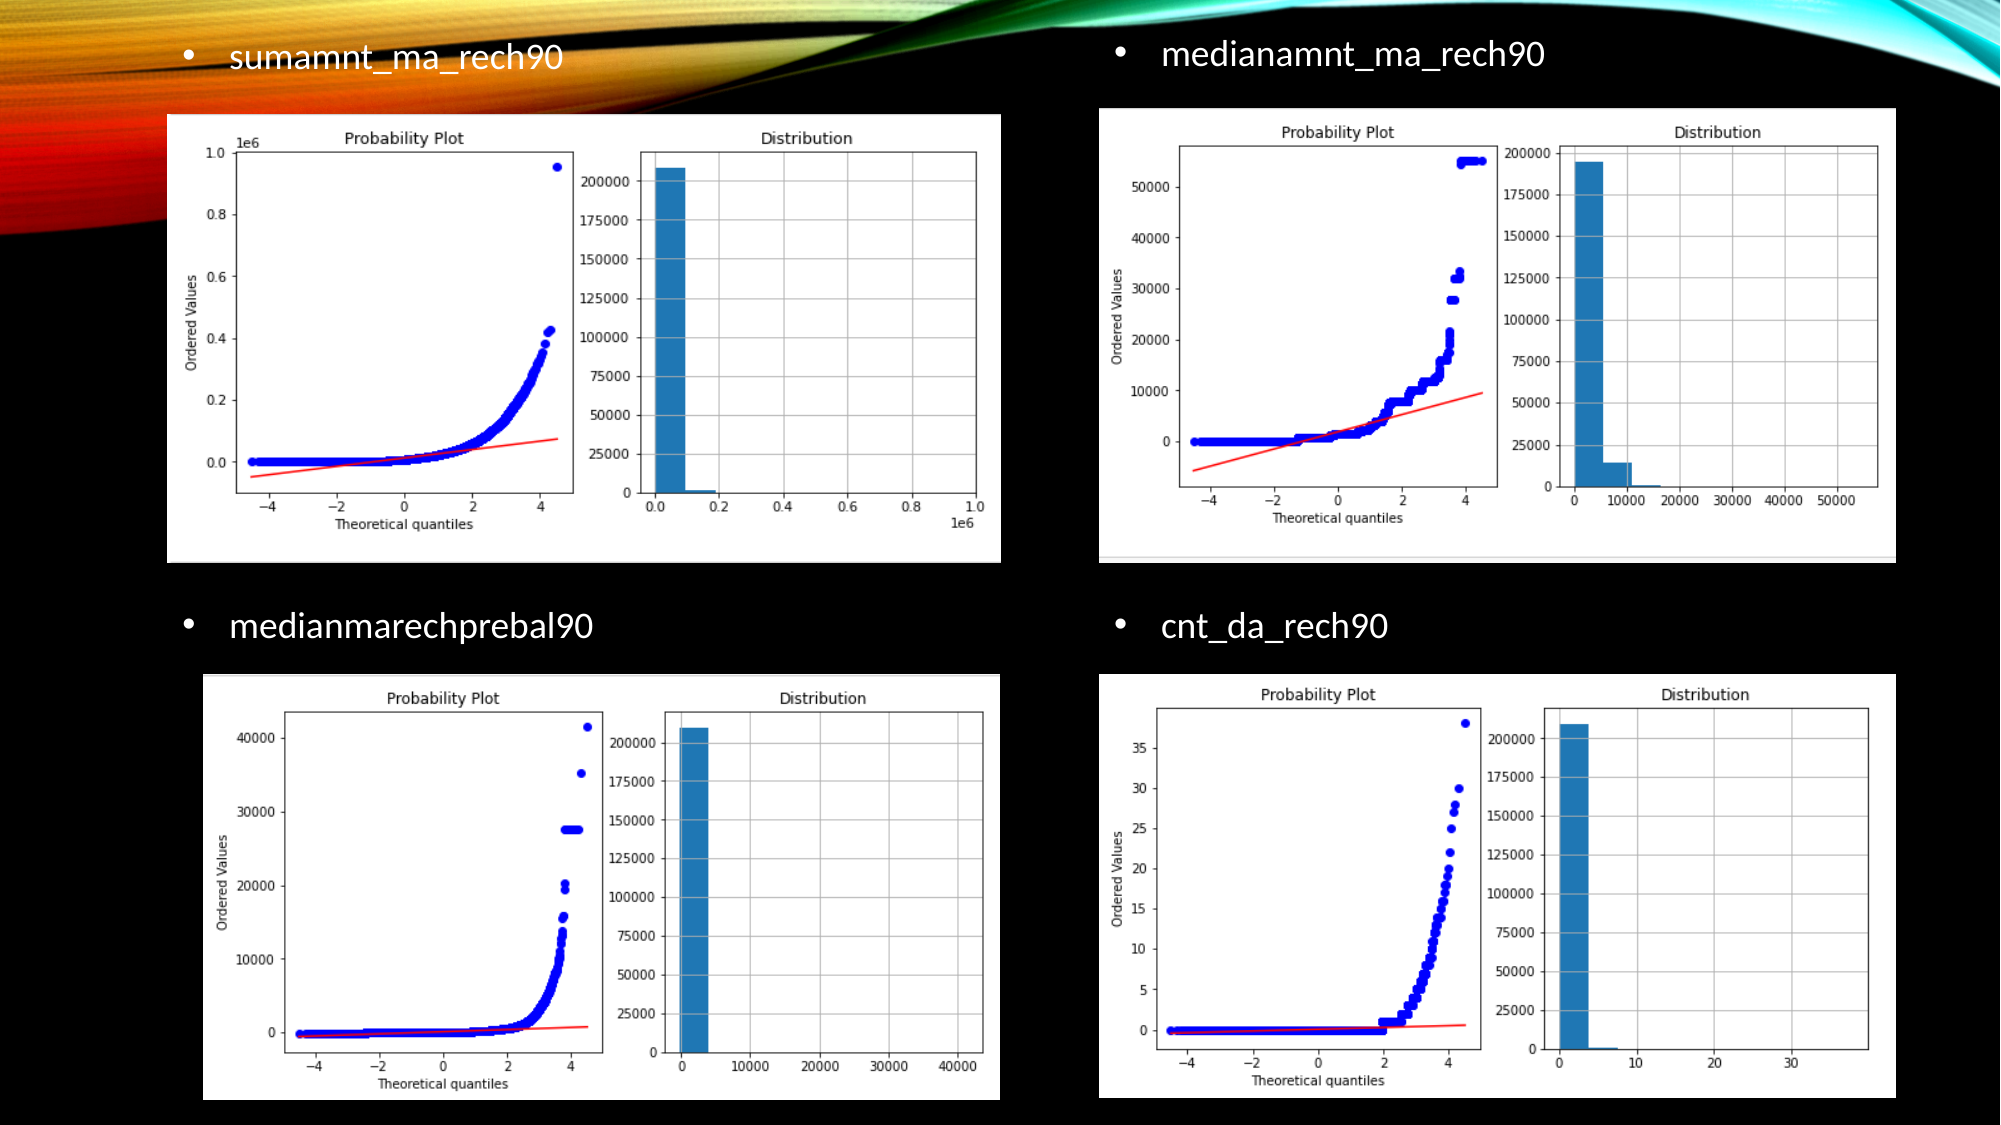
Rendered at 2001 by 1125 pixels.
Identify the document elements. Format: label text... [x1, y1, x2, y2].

picture [203, 674, 1001, 1100]
text_box sumamnt_ma_rech90 [167, 21, 608, 85]
picture [0, 0, 2000, 563]
picture [1099, 674, 1896, 1098]
text_box medianmarechprebal90 [167, 593, 643, 654]
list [167, 114, 1001, 563]
text_box medianamnt_ma_rech90 [1099, 21, 1569, 108]
text_box cnt_da_rech90 [1099, 593, 1434, 674]
